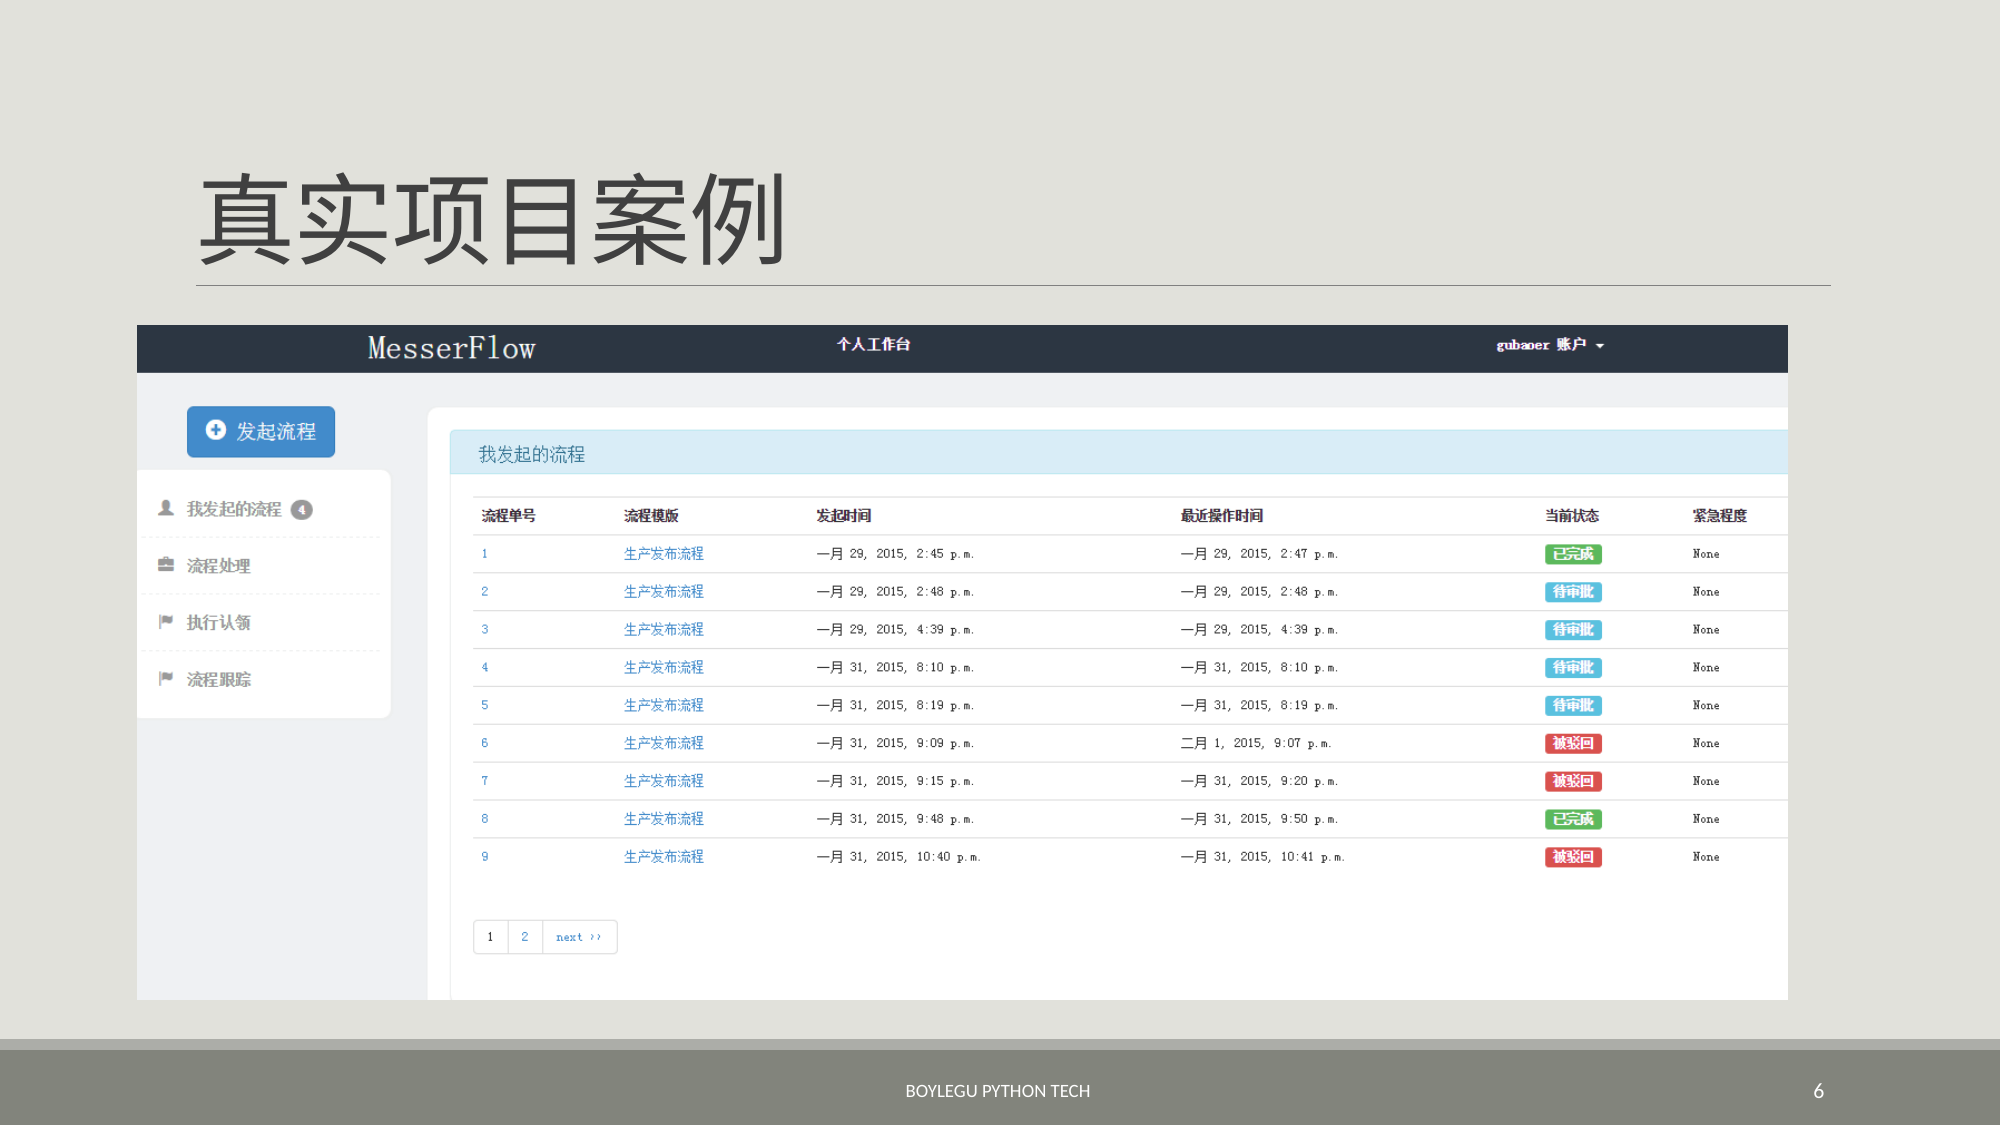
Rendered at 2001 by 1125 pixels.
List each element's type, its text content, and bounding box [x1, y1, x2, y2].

title 真实项目案例 [180, 47, 1830, 285]
footer BoyleGu Python Tech [604, 1059, 1396, 1120]
picture [136, 325, 1788, 1001]
slide_number 6 [1624, 1059, 1840, 1120]
